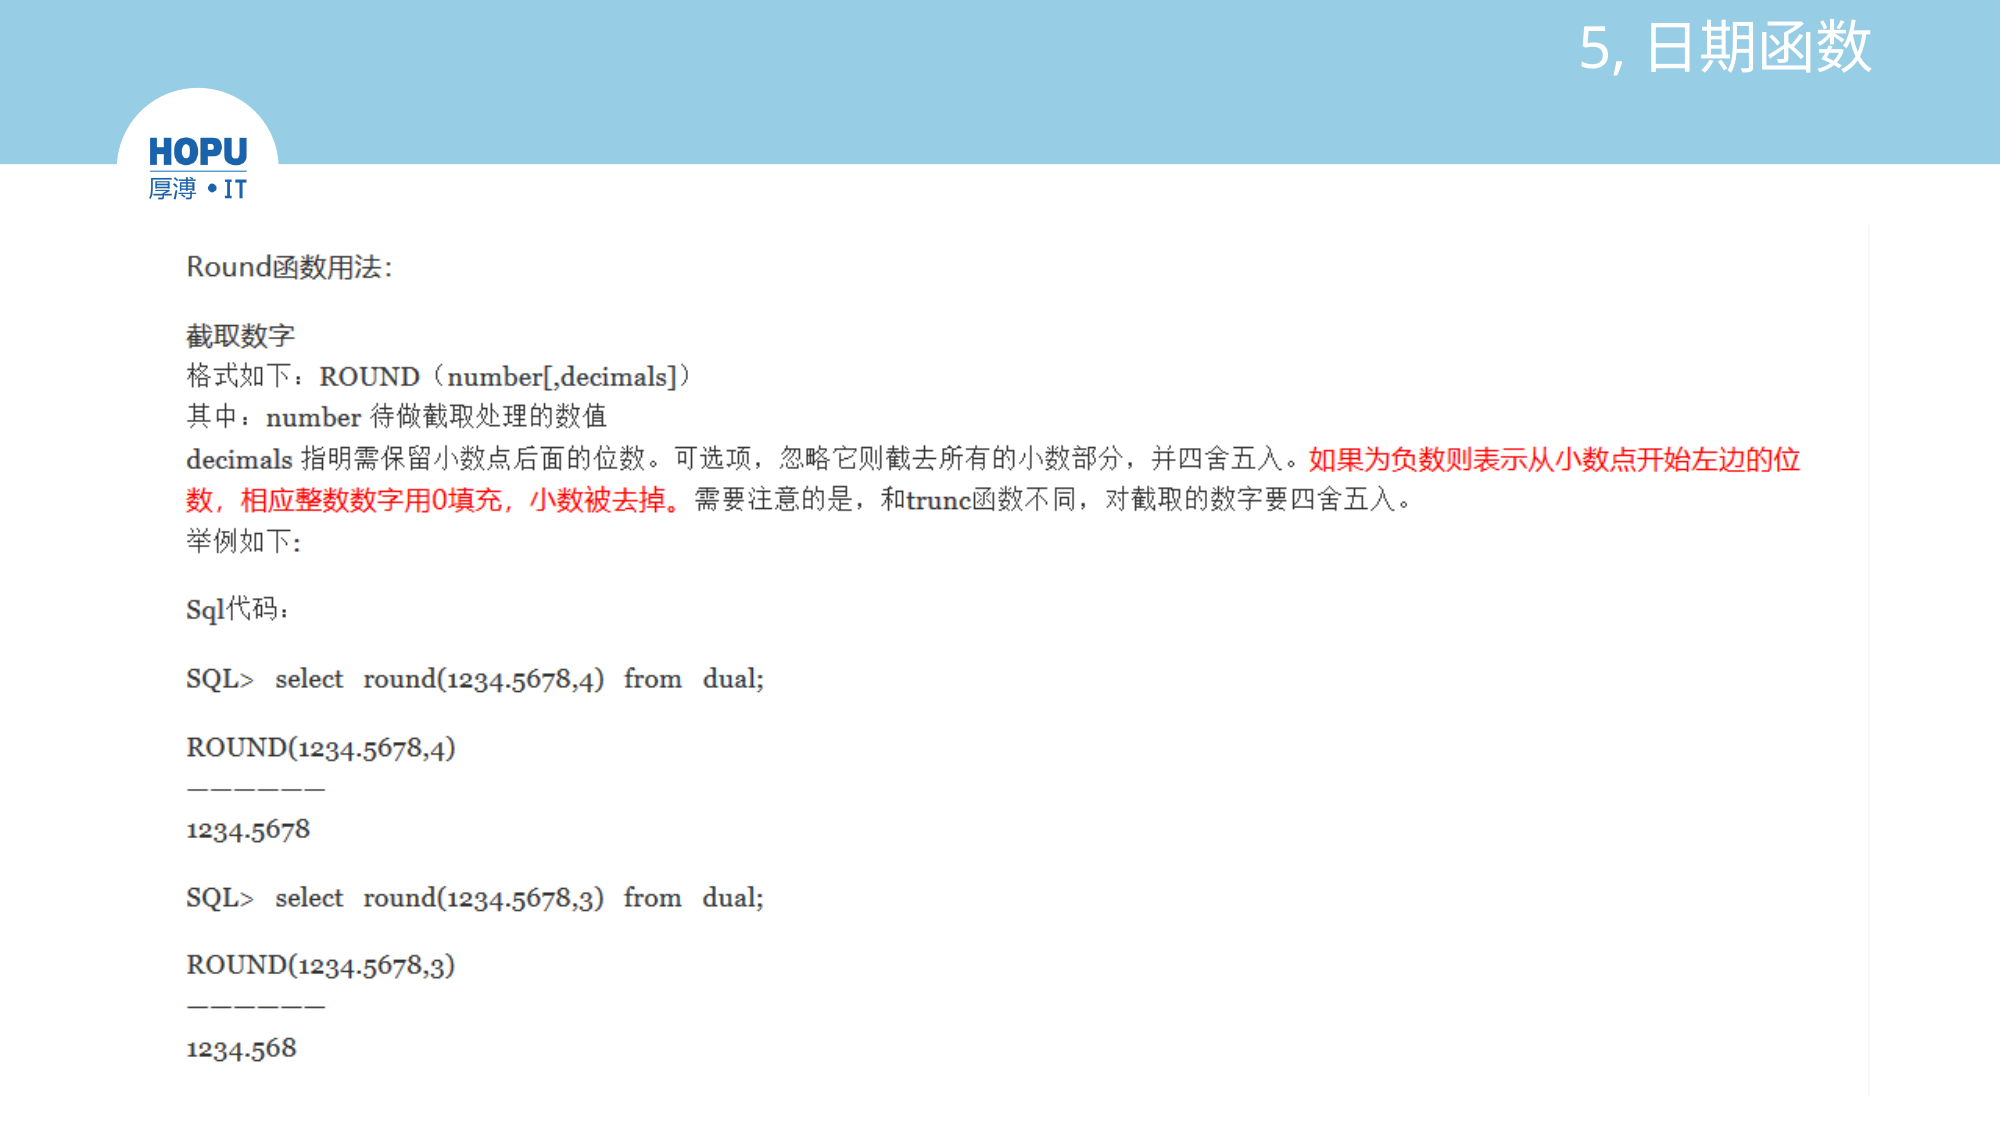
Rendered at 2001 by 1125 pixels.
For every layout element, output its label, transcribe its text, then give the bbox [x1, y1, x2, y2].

picture [148, 136, 247, 200]
title 5,日期函数 [1176, 1, 1890, 169]
picture [150, 225, 1870, 1096]
